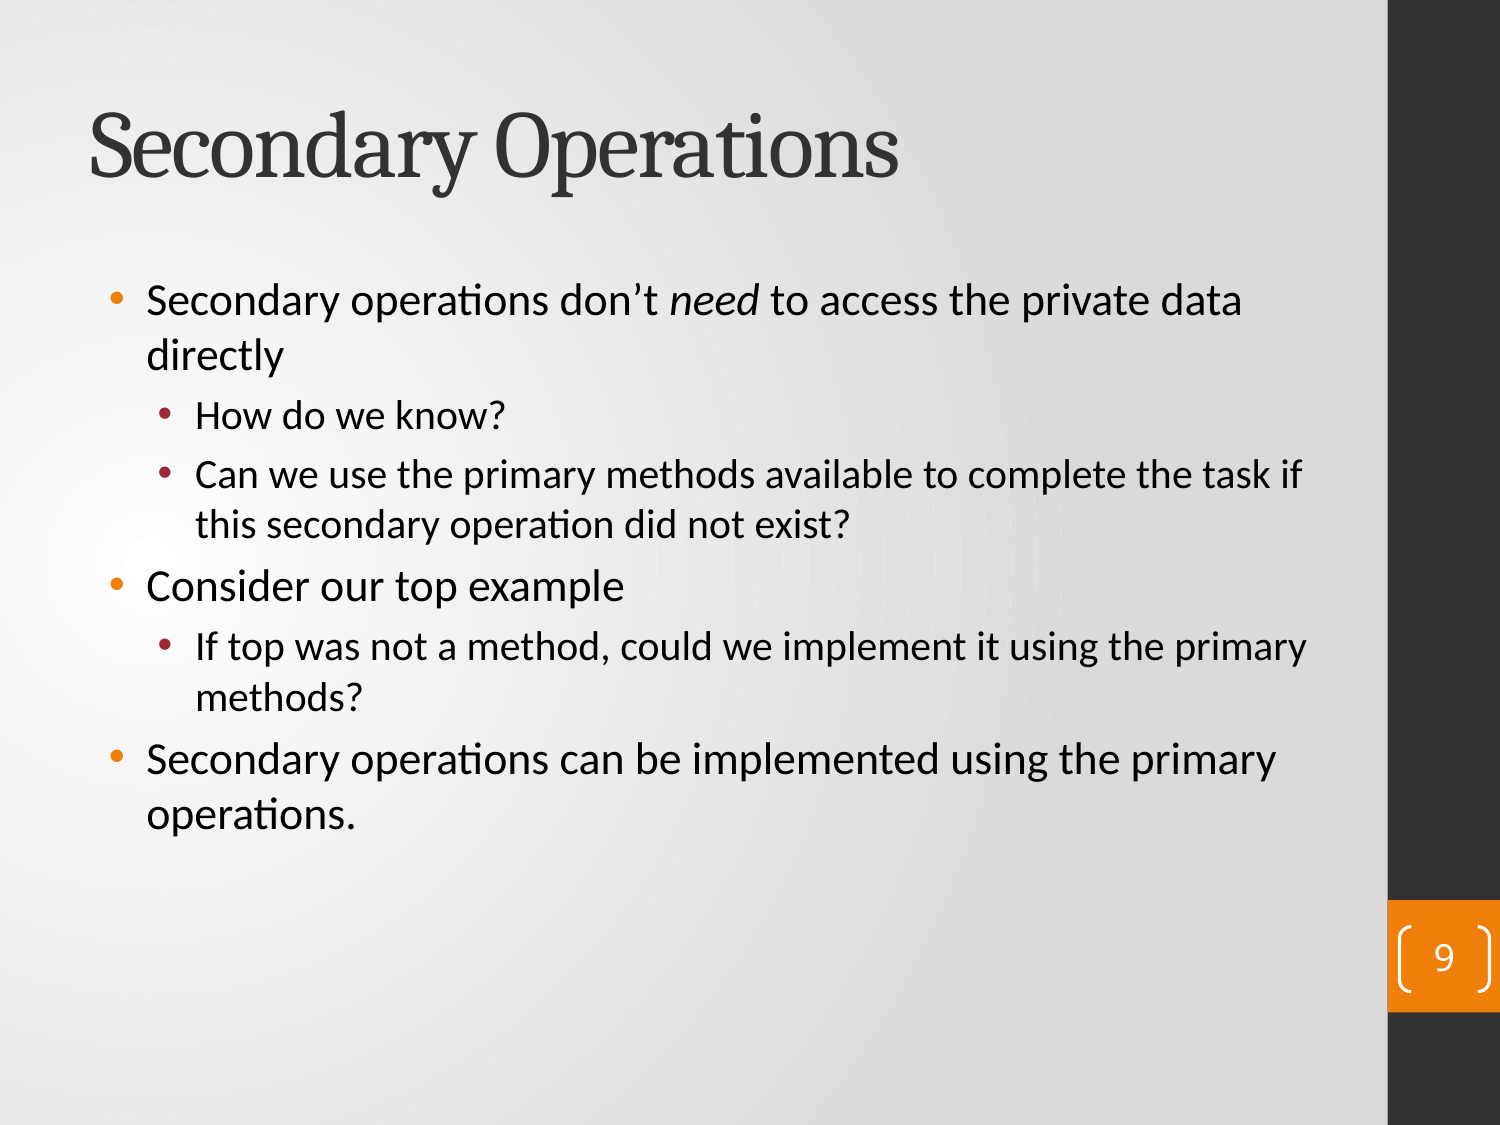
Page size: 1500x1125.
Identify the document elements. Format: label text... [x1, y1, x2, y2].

list Secondary operations don’t need to access the private data directly How do we know? Can we use the primary methods available to complete the task if this secondary operation did not exist? Consider our top example If top was not a method, could we implement it using the primary methods? Secondary operations can be implemented using the primary operations. [75, 262, 1325, 1050]
slide_number 9 [1397, 925, 1492, 994]
title Secondary Operations [75, 45, 1325, 233]
